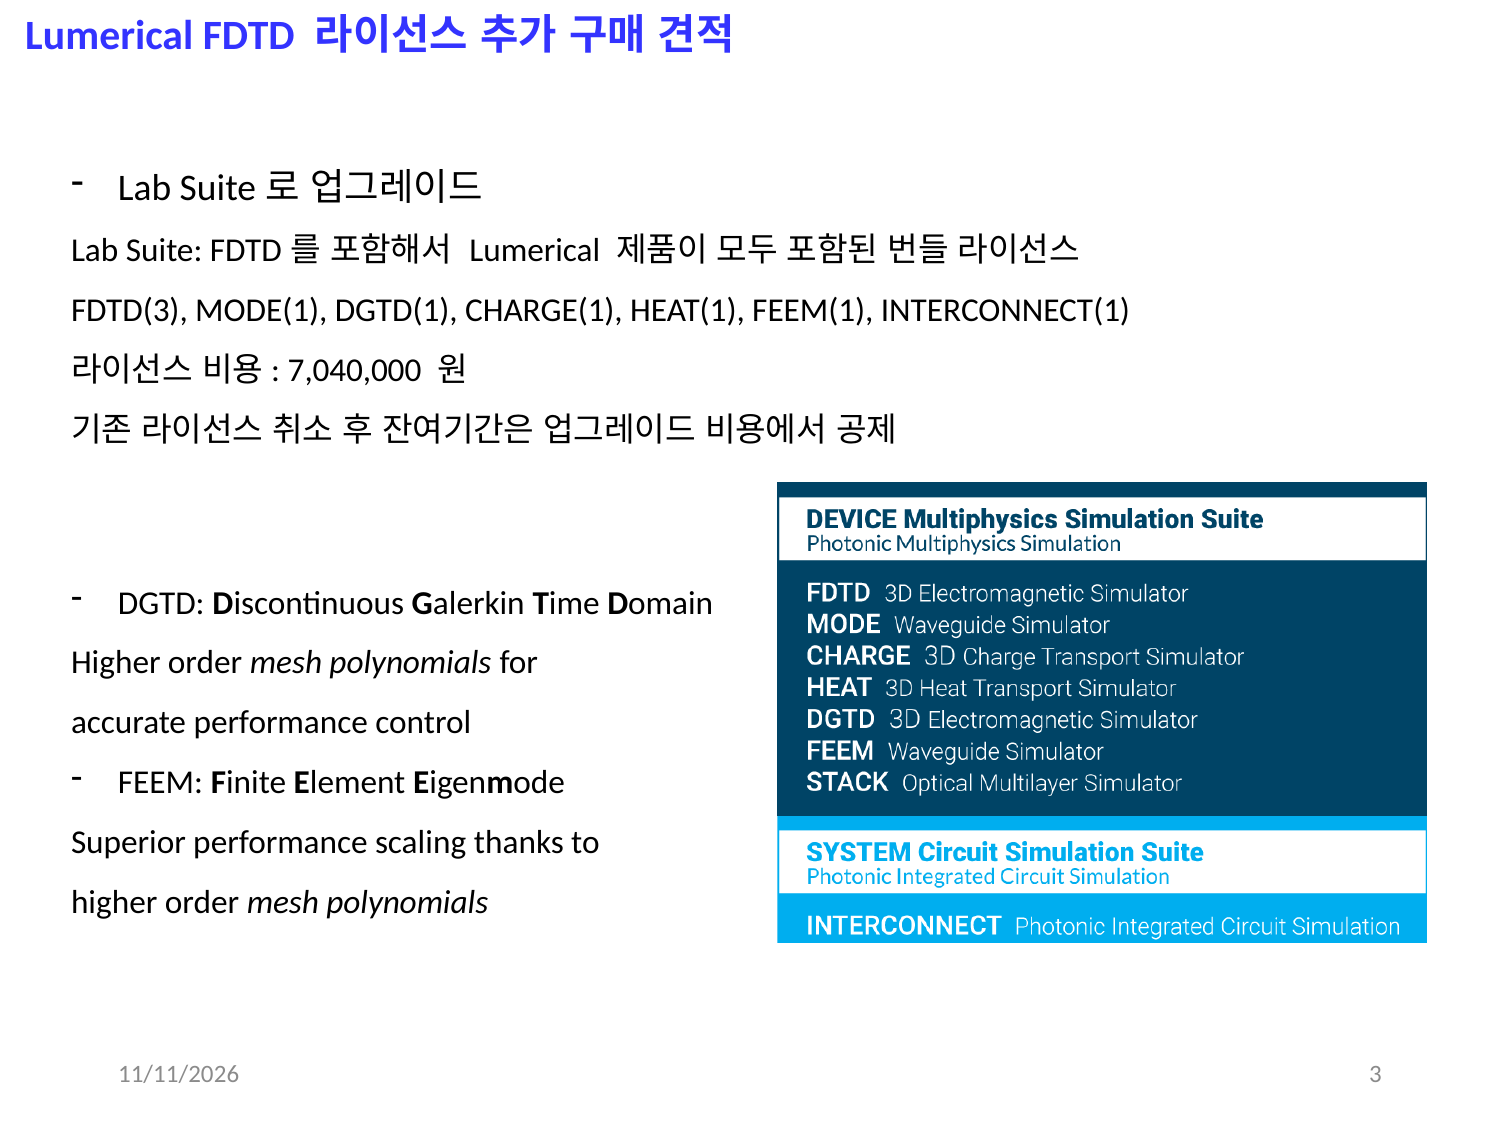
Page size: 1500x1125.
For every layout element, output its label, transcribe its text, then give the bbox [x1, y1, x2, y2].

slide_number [103, 1042, 441, 1103]
slide_number 3 [1059, 1042, 1397, 1103]
text_box DGTD: Discontinuous Galerkin Time Domain Higher order mesh polynomials for accurate performance control FEEM: Finite Element Eigenmode Superior performance scaling thanks to higher order mesh polynomials [56, 553, 737, 928]
text_box Lab Suite로 업그레이드 Lab Suite: FDTD를 포함해서 Lumerical 제품이 모두 포함된 번들 라이선스 FDTD(3), MODE(1), DGTD(1), CHARGE(1), HEAT(1), FEEM(1), INTERCONNECT(1) 라이선스 비용: 7,040,000 원 기존 라이선스 취소 후 잔여기간은 업그레이드 비용에서 공제 [56, 133, 1414, 456]
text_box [777, 482, 1427, 943]
text_box Lumerical FDTD 라이선스 추가 구매 견적 [10, 0, 750, 66]
